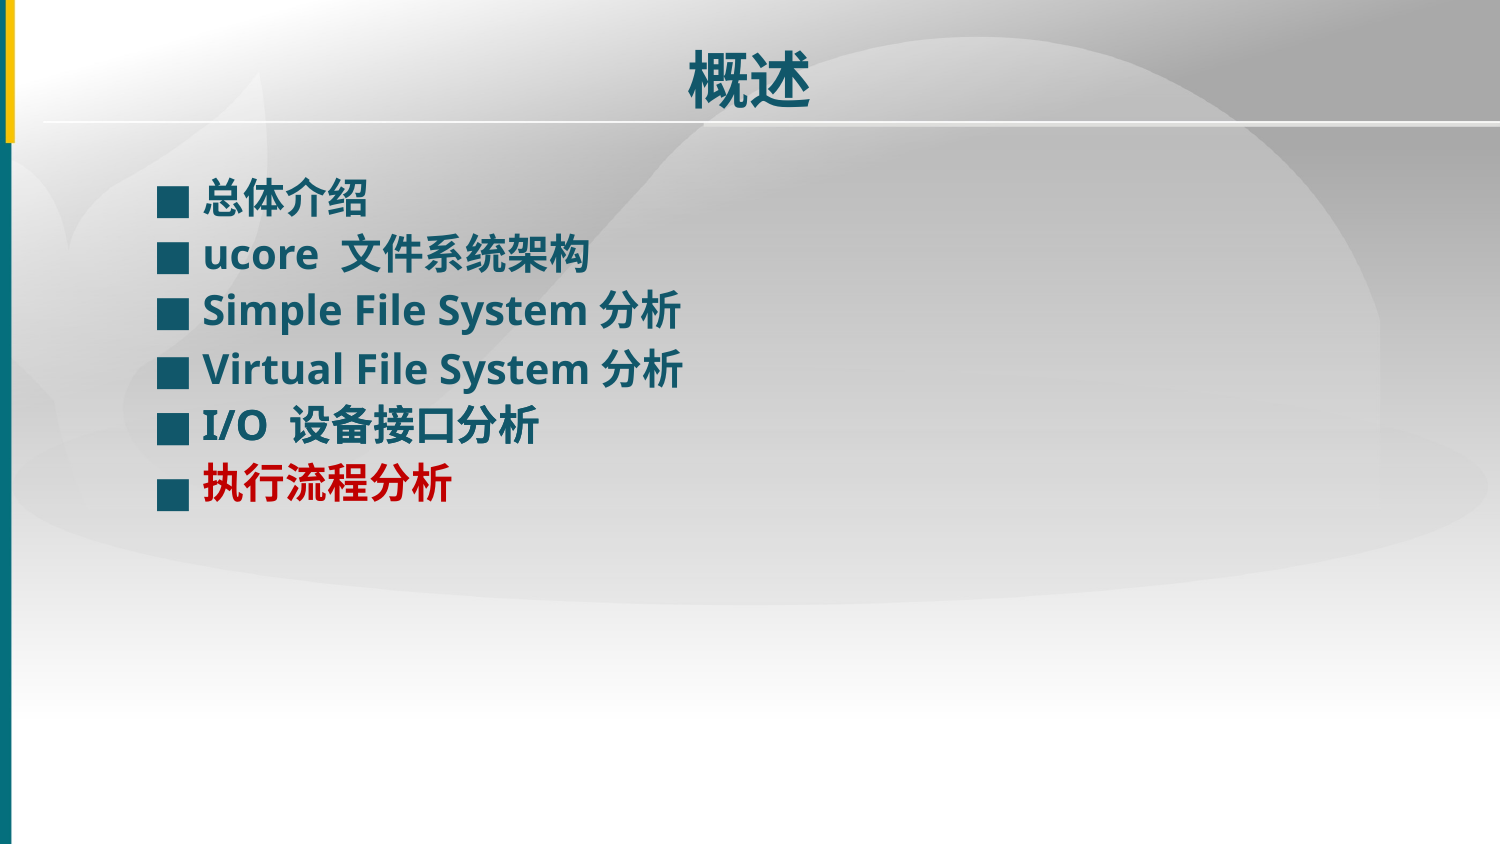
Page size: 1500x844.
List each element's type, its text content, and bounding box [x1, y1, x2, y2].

text_box ■ [138, 164, 210, 220]
text_box 总体介绍 [210, 164, 446, 220]
text_box ■ [138, 391, 210, 457]
text_box 执行流程分析 [187, 449, 481, 521]
picture [0, 0, 1500, 844]
text_box ucore 文件系统架构 [210, 220, 727, 276]
text_box ■ [138, 220, 210, 276]
text_box ■ [138, 335, 210, 391]
text_box 概述 [74, 33, 1425, 118]
text_box ■ [138, 276, 210, 335]
text_box Virtual File System分析 [210, 335, 727, 391]
text_box Simple File System分析 [210, 276, 833, 347]
text_box I/O 设备接口分析 [210, 391, 774, 462]
text_box ■ [138, 457, 210, 522]
